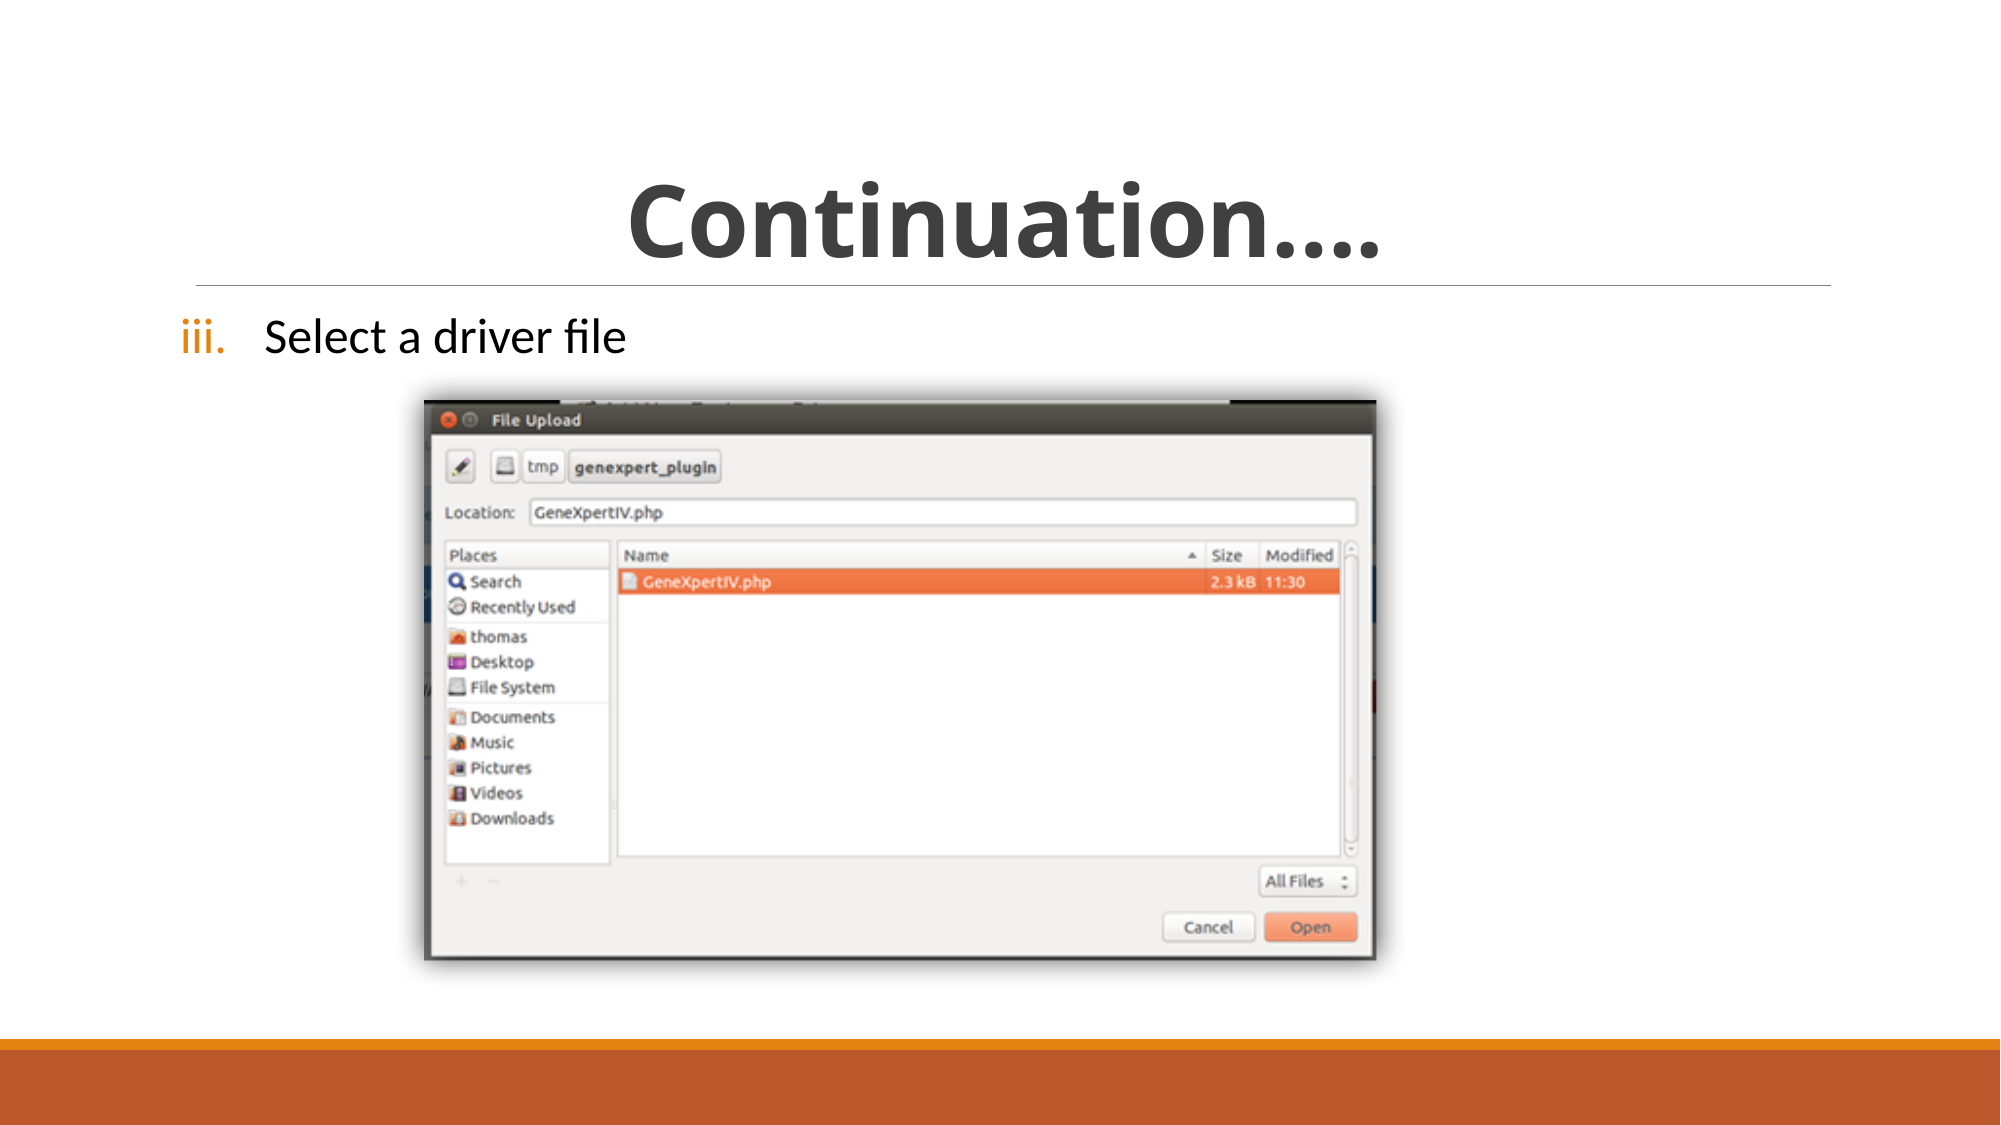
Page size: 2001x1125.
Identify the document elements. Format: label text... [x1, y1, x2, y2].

picture [424, 399, 1380, 964]
title Continuation…. [180, 47, 1830, 285]
list Select a driver file [180, 302, 1830, 963]
